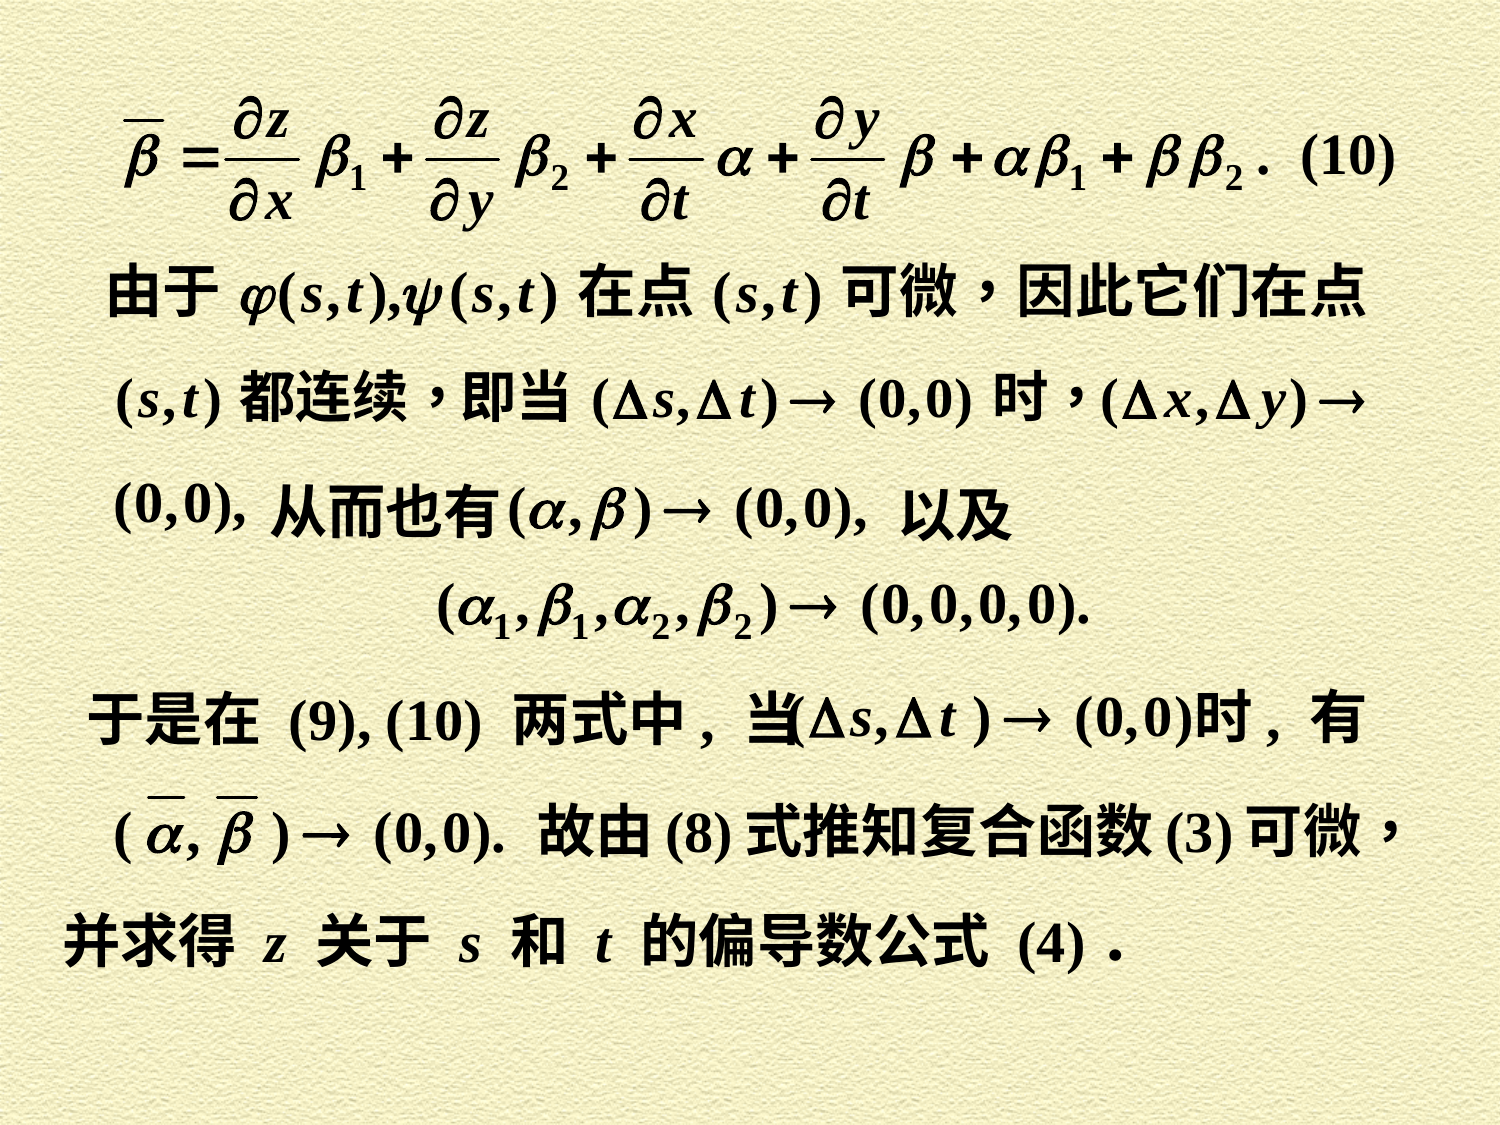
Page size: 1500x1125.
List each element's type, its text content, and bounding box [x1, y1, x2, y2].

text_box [112, 782, 1418, 880]
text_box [120, 80, 1403, 243]
picture [0, 0, 1500, 1125]
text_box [112, 467, 1121, 556]
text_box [96, 672, 1384, 761]
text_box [418, 574, 1093, 645]
text_box 并求得 z 关于 s 和 t 的偏导数公式 (4)． [47, 896, 1173, 982]
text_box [104, 243, 1410, 341]
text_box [114, 351, 1380, 446]
